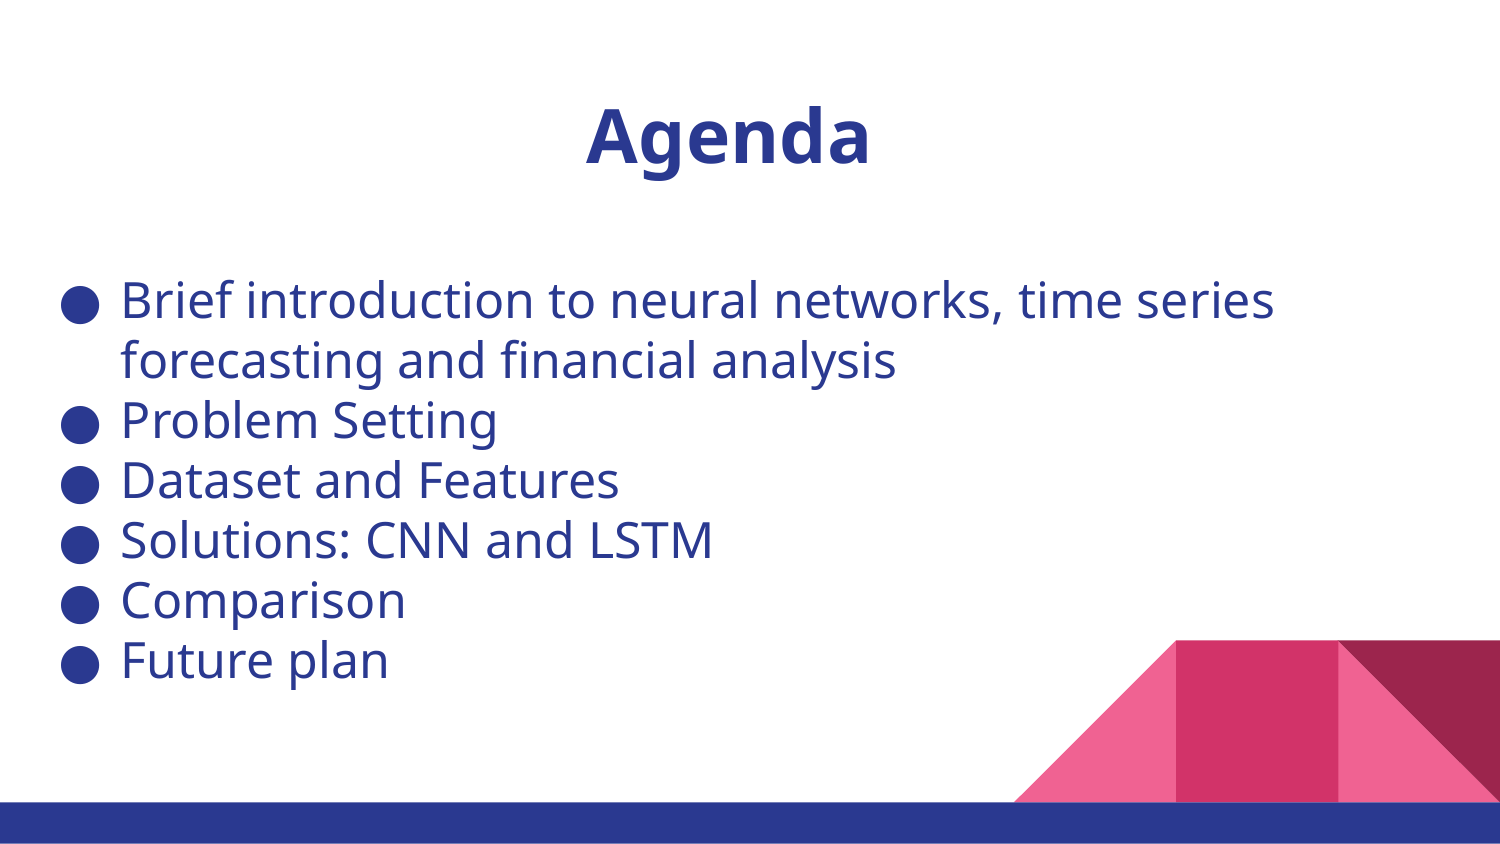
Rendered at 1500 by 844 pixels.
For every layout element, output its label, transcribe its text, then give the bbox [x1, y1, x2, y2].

title Agenda Brief introduction to neural networks, time series forecasting and financial analysis Problem Setting Dataset and Features Solutions: CNN and LSTM Comparison Future plan [30, 73, 1429, 728]
